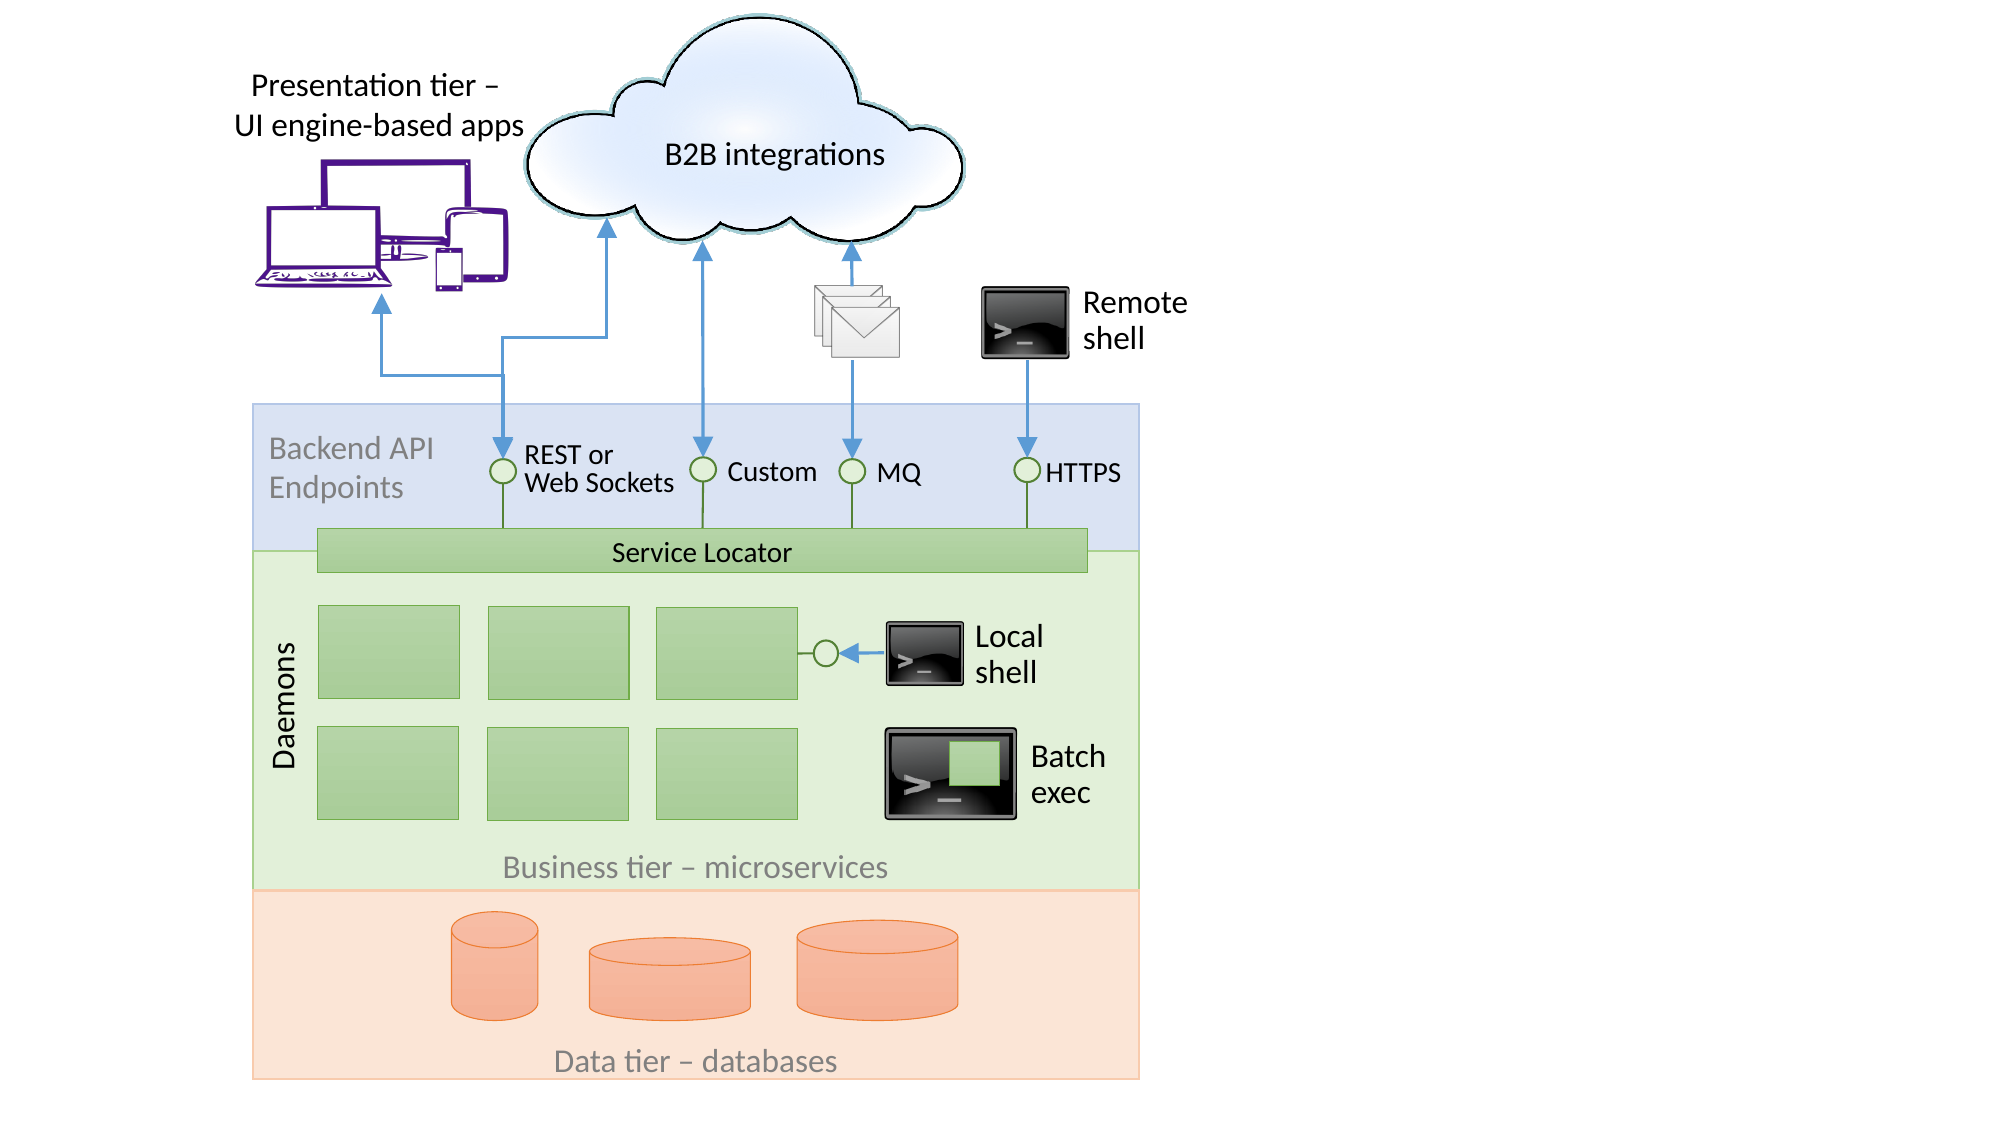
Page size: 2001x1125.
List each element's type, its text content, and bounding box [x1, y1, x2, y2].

picture [882, 713, 1022, 832]
text_box [252, 403, 502, 550]
text_box Presentation tier – UI engine-based apps [219, 56, 523, 151]
picture [252, 156, 511, 294]
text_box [434, 285, 676, 390]
text_box [812, 639, 840, 668]
text_box Custom [712, 444, 833, 495]
picture [523, 13, 966, 245]
picture [979, 275, 1072, 368]
picture [806, 266, 908, 373]
text_box [504, 476, 702, 528]
text_box [1028, 403, 1140, 550]
picture [884, 611, 966, 694]
text_box Business tier – microservices [252, 550, 1140, 889]
text_box [588, 937, 751, 1022]
text_box [450, 911, 539, 1022]
text_box Remote shell [1072, 277, 1211, 365]
text_box [318, 605, 460, 699]
text_box [656, 607, 798, 700]
text_box Data tier – databases [252, 889, 1140, 1080]
text_box Batch exec [1022, 731, 1122, 819]
text_box Local shell [960, 611, 1060, 698]
text_box [690, 456, 712, 483]
text_box [853, 403, 1026, 528]
text_box [488, 606, 630, 700]
text_box MQ [861, 445, 937, 496]
text_box Service Locator [317, 528, 1088, 573]
text_box [796, 919, 959, 1022]
text_box HTTPS [1030, 445, 1137, 496]
text_box [489, 458, 509, 485]
text_box [704, 403, 851, 528]
text_box Daemons [258, 627, 309, 785]
text_box [656, 728, 798, 820]
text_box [359, 315, 526, 437]
text_box Backend API Endpoints [253, 418, 450, 513]
text_box [317, 726, 459, 820]
text_box [526, 403, 701, 462]
text_box [1013, 456, 1030, 484]
text_box [487, 727, 629, 821]
text_box REST or Web Sockets [509, 434, 690, 506]
text_box [838, 458, 861, 485]
